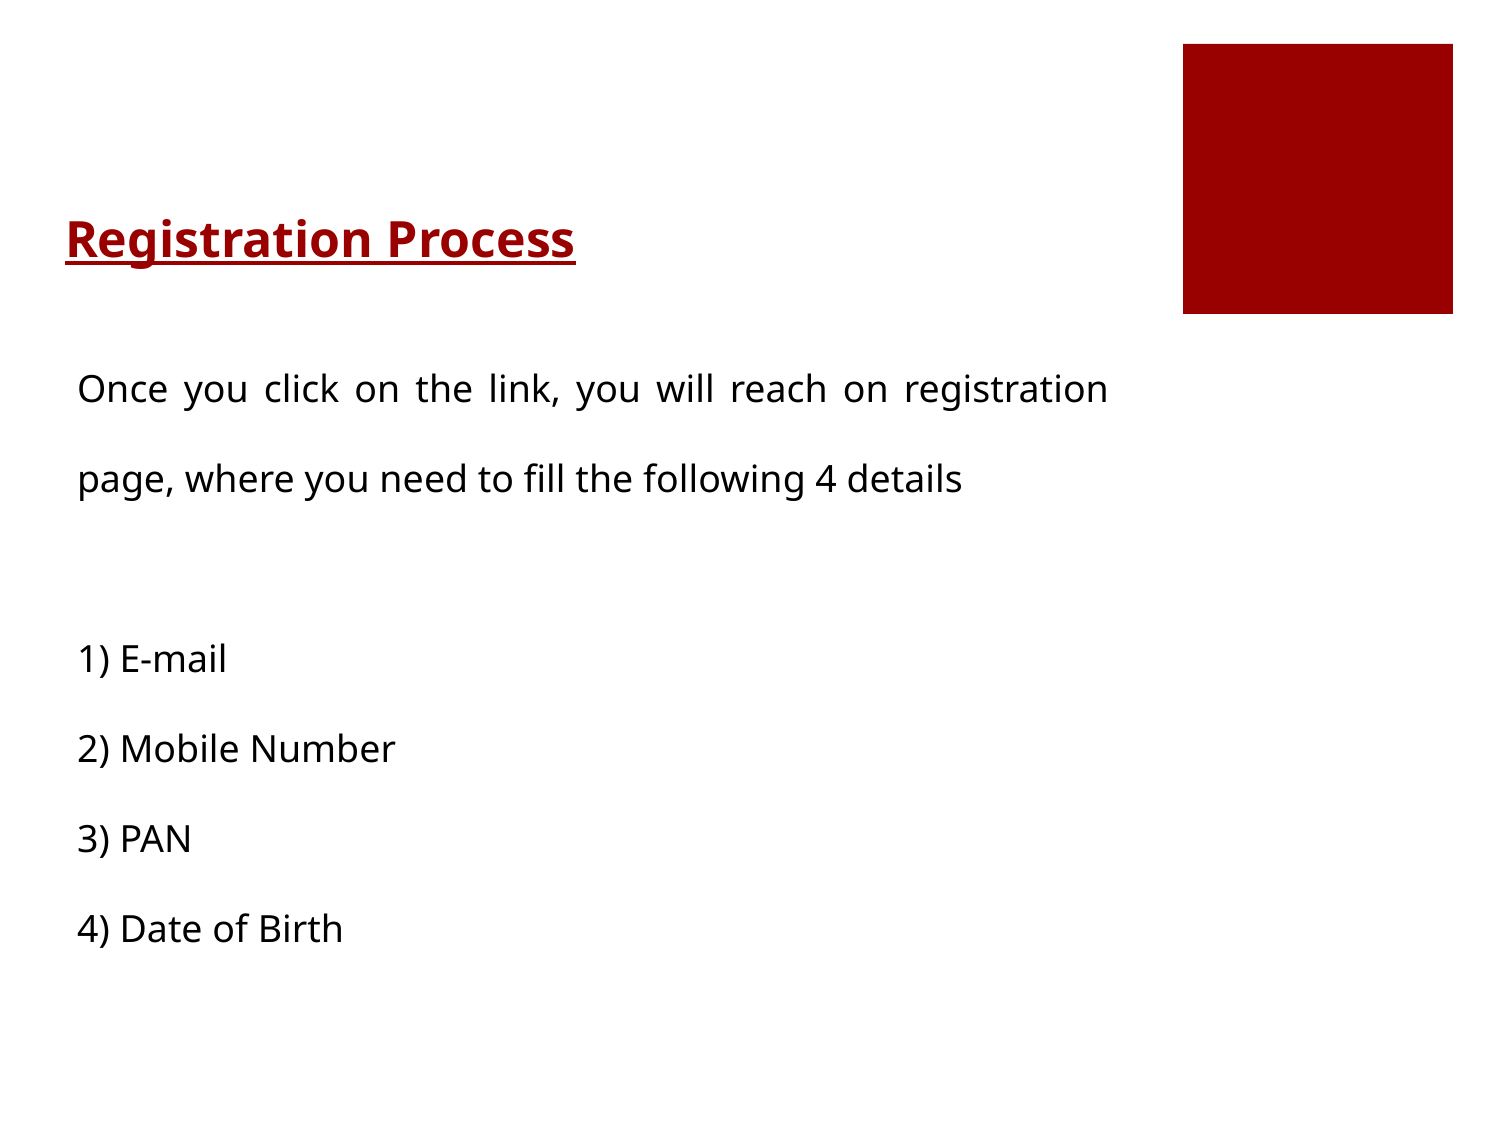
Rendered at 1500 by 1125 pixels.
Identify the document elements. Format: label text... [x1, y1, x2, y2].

text_box Once you click on the link, you will reach on registration page, where you need to fill the following 4 details 1) E-mail 2) Mobile Number 3) PAN 4) Date of Birth [62, 312, 1125, 958]
title Registration Process [50, 99, 1400, 275]
